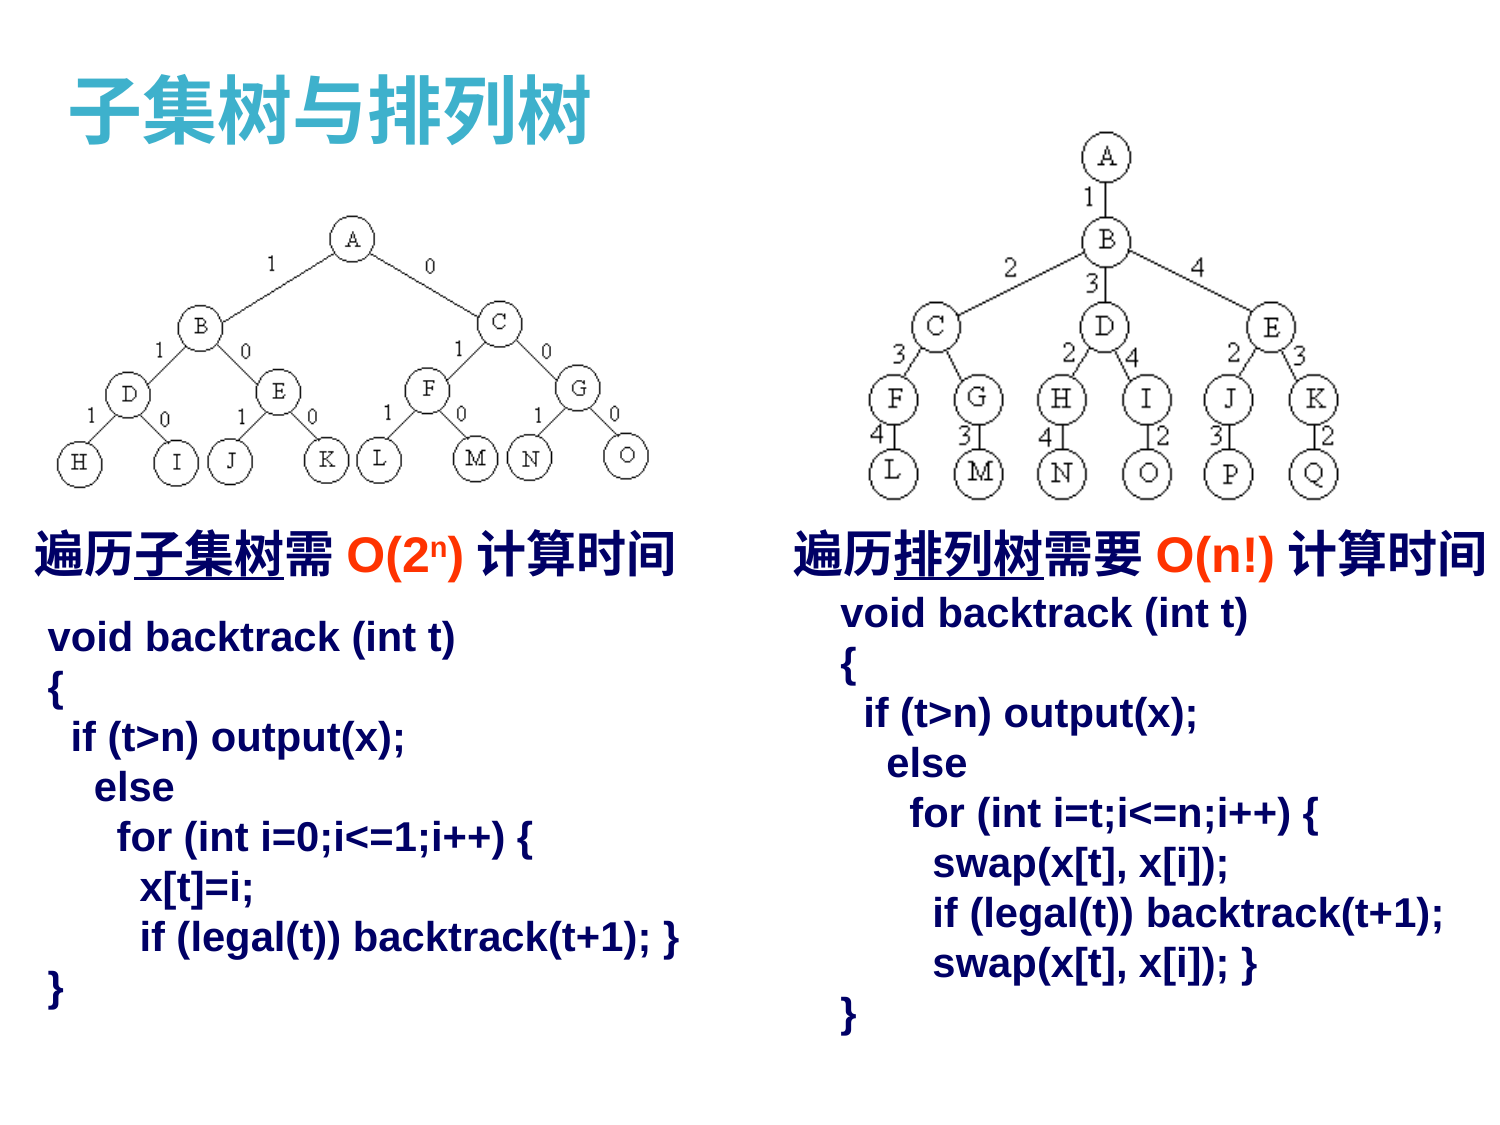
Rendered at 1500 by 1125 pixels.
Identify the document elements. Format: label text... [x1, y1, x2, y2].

text_box void backtrack (int t) { if (t>n) output(x); else for (int i=t;i<=n;i++) { swap(x[t], x[i]); if (legal(t)) backtrack(t+1); swap(x[t], x[i]); } } [825, 578, 1460, 1044]
text_box 子集树与排列树 [53, 42, 1329, 175]
picture [52, 196, 656, 502]
text_box 遍历排列树需要O(n!)计算时间 [778, 515, 1500, 591]
text_box 遍历子集树需O(2n)计算时间 [19, 515, 703, 591]
picture [832, 125, 1353, 518]
text_box void backtrack (int t) { if (t>n) output(x); else for (int i=0;i<=1;i++) { x[t]=i; if (legal(t)) backtrack(t+1); } } [32, 602, 695, 1017]
